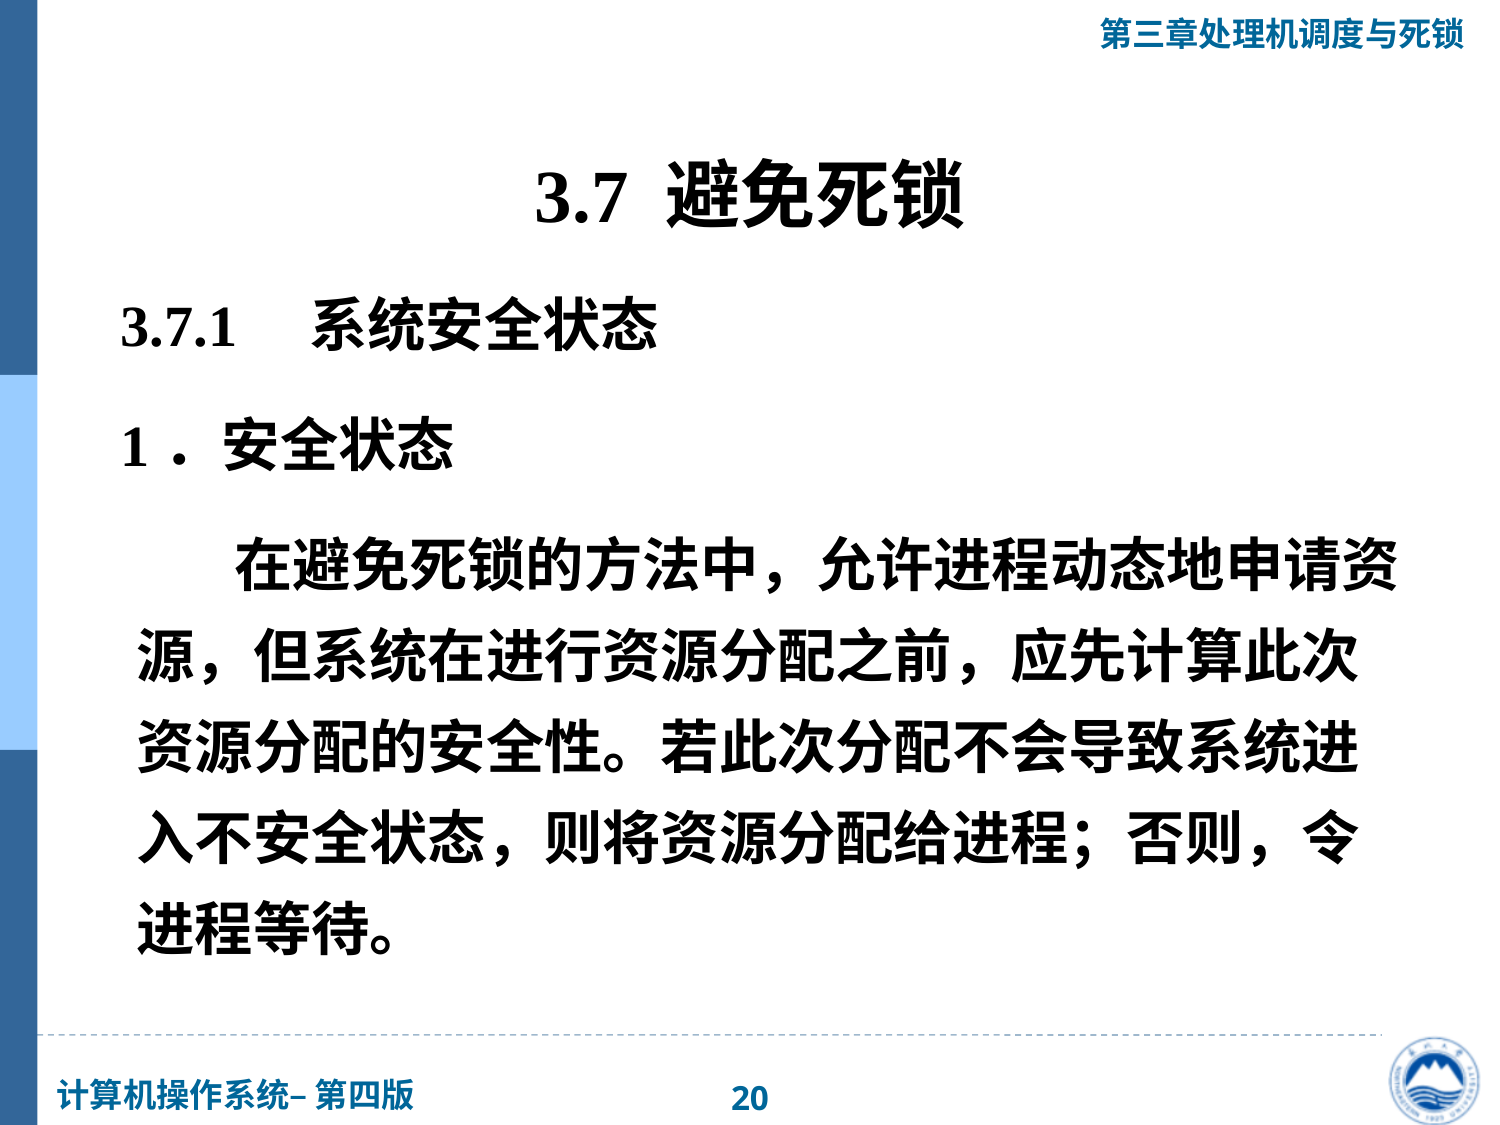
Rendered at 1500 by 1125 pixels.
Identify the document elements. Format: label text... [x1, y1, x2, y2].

list 3.7 避免死锁 3.7.1 系统安全状态 1．安全状态 在避免死锁的方法中，允许进程动态地申请资源，但系统在进行资源分配之前，应先计算此次资源分配的安全性。若此次分配不会导致系统进入不安全状态，则将资源分配给进程；否则，令进程等待。 [76, 113, 1424, 1000]
picture [1382, 1033, 1482, 1125]
